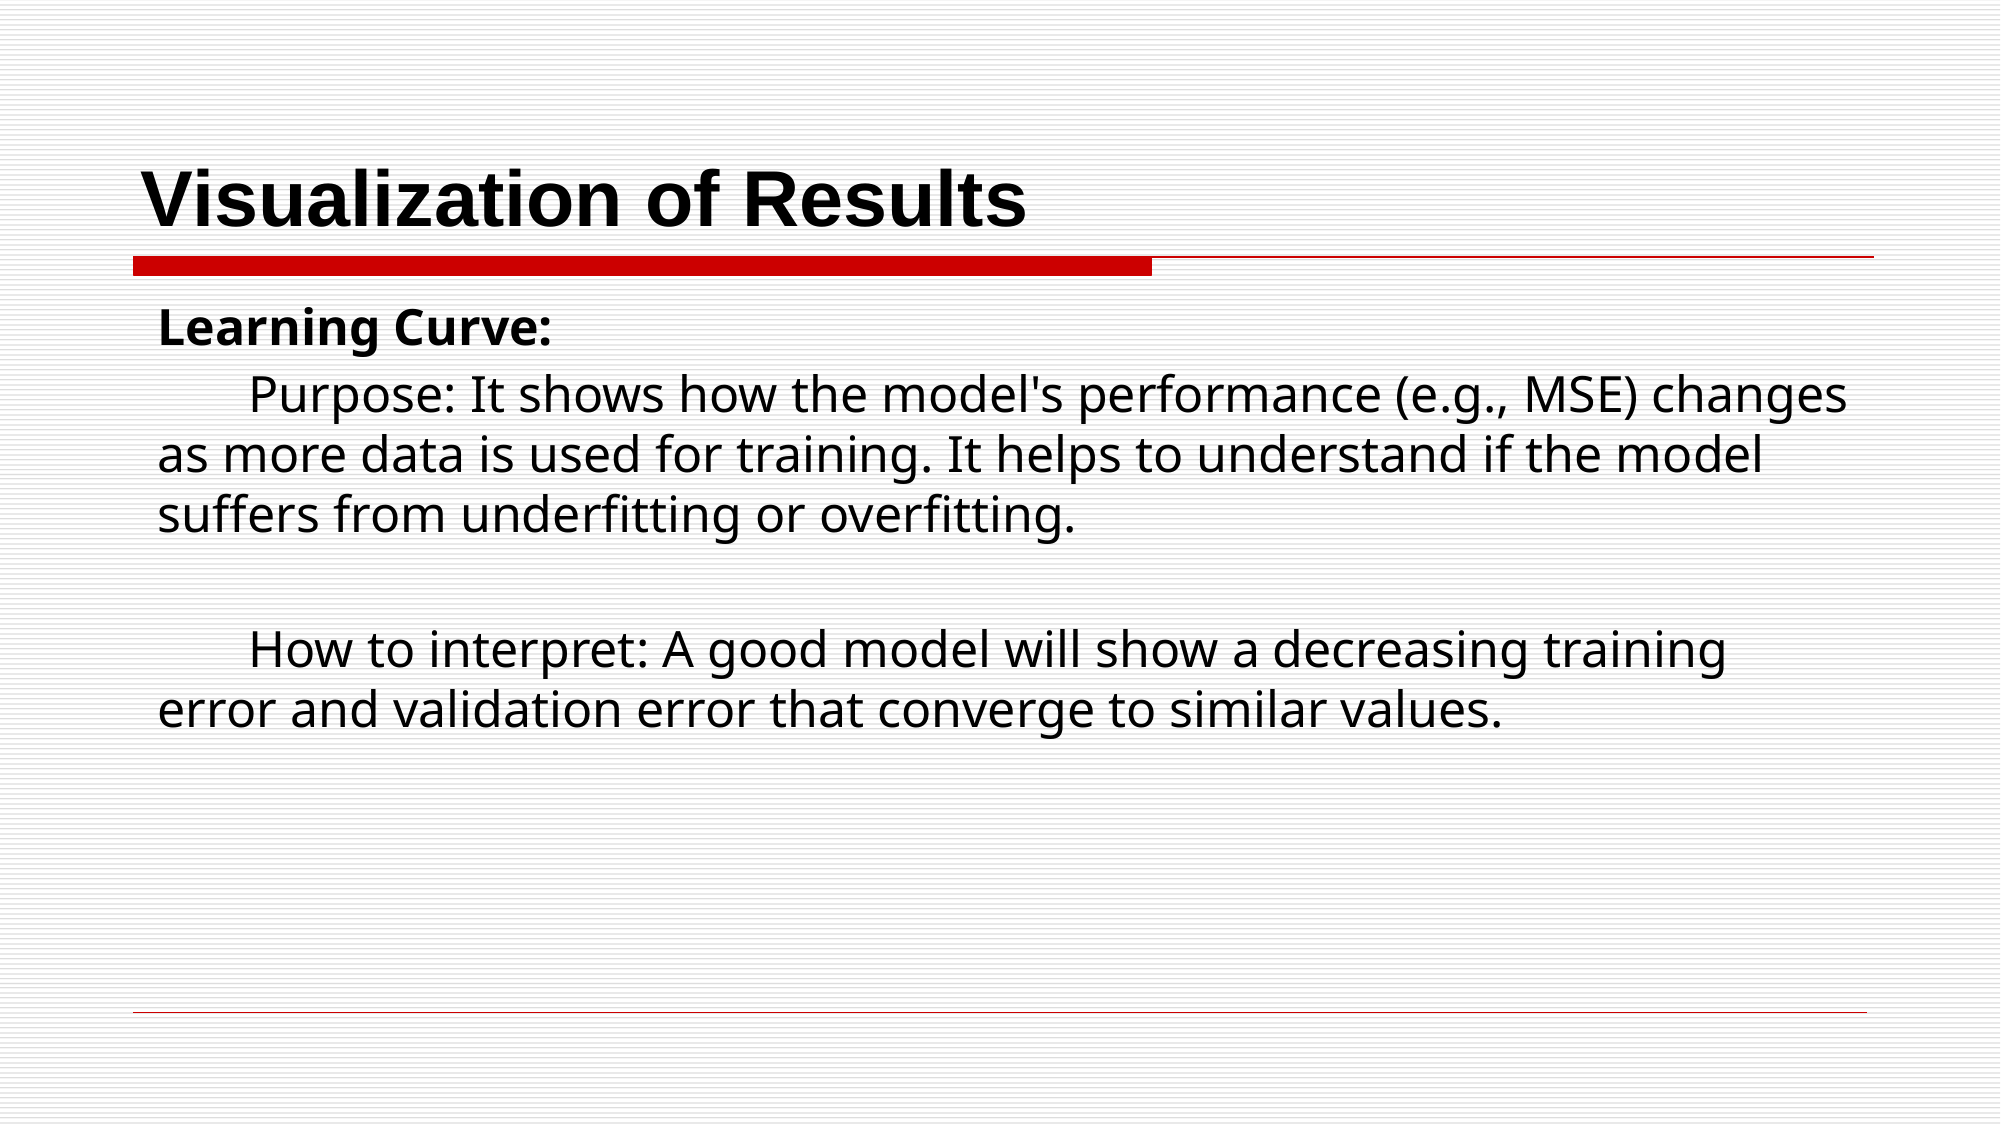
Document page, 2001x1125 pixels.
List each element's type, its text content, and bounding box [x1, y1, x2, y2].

picture [0, 0, 2001, 1125]
slide_number [1433, 1024, 1867, 1103]
list Learning Curve: Purpose: It shows how the model's performance (e.g., MSE) changes as more data is used for training. It helps to understand if the model suffers from underfitting or overfitting. How to interpret: A good model will show a decreasing training error and validation error that converge to similar values. [123, 287, 1874, 988]
title Visualization of Results [125, 50, 1876, 250]
